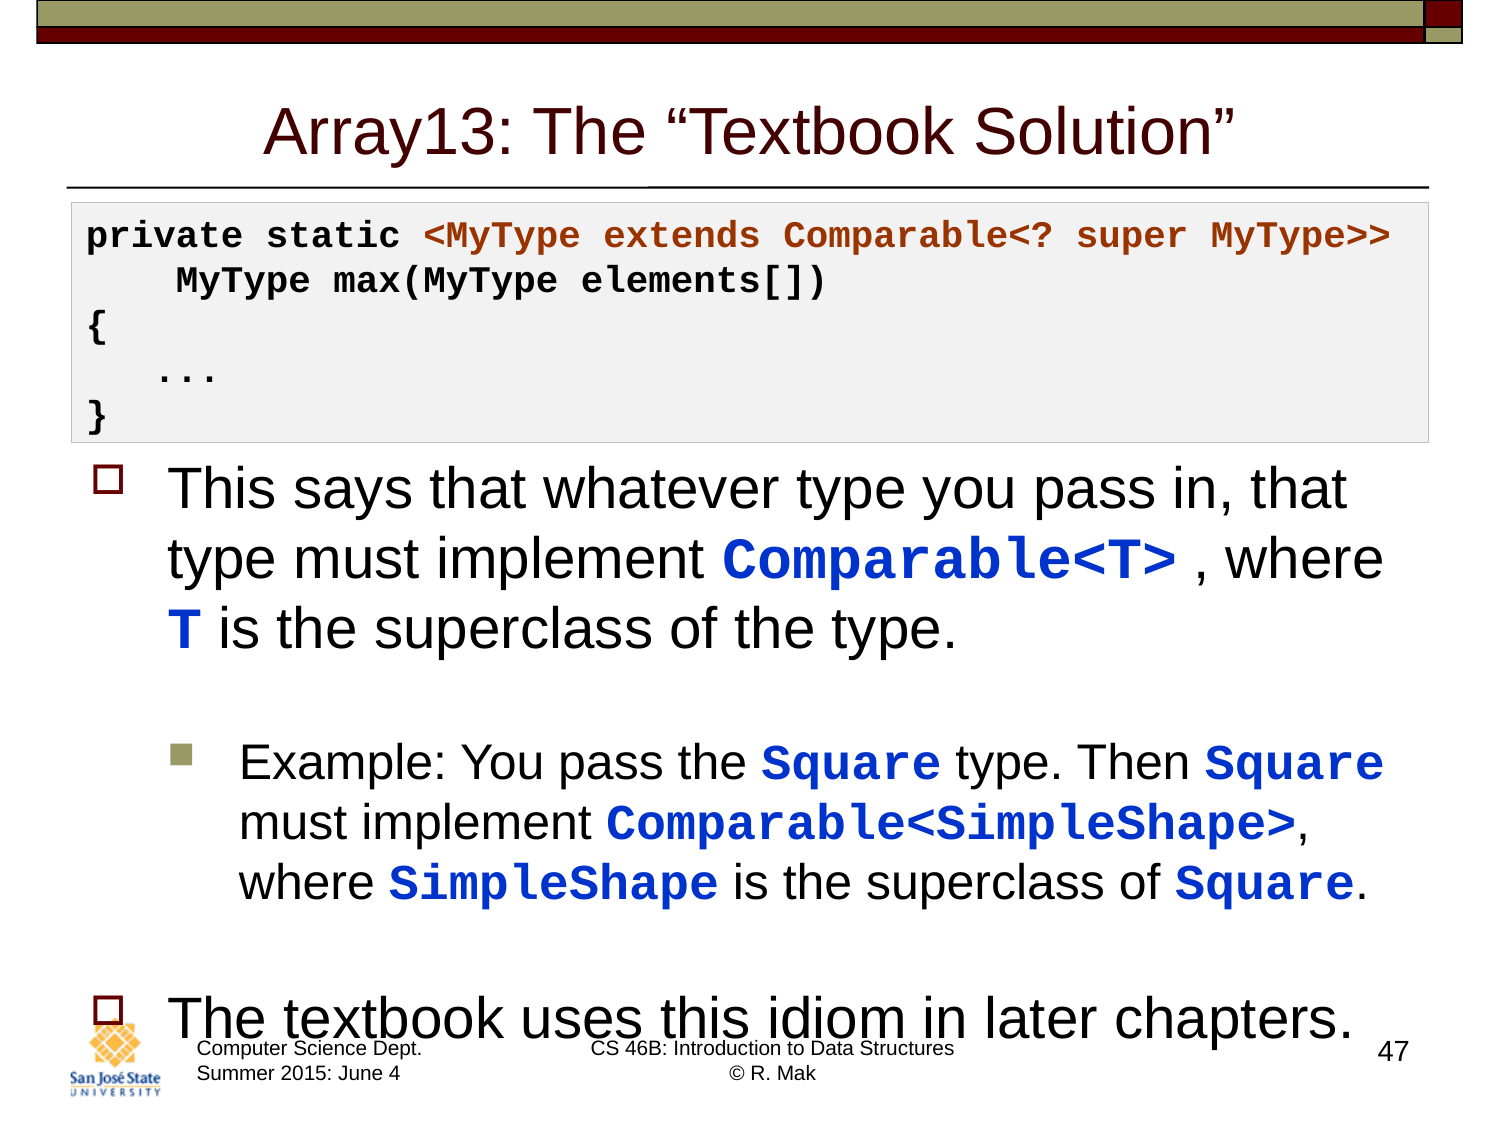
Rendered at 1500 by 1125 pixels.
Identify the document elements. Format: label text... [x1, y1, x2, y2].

list This says that whatever type you pass in, that type must implement Comparable<T> , where T is the superclass of the type. Example: You pass the Square type. Then Square must implement Comparable<SimpleShape>, where SimpleShape is the superclass of Square. The textbook uses this idiom in later chapters. [75, 443, 1425, 1028]
picture [60, 1012, 166, 1112]
text_box private static <MyType extends Comparable<? super MyType>> MyType max(MyType elements[]) { ... } [71, 202, 1429, 443]
title Array13: The “Textbook Solution” [75, 67, 1425, 175]
slide_number 47 [1112, 1028, 1425, 1100]
